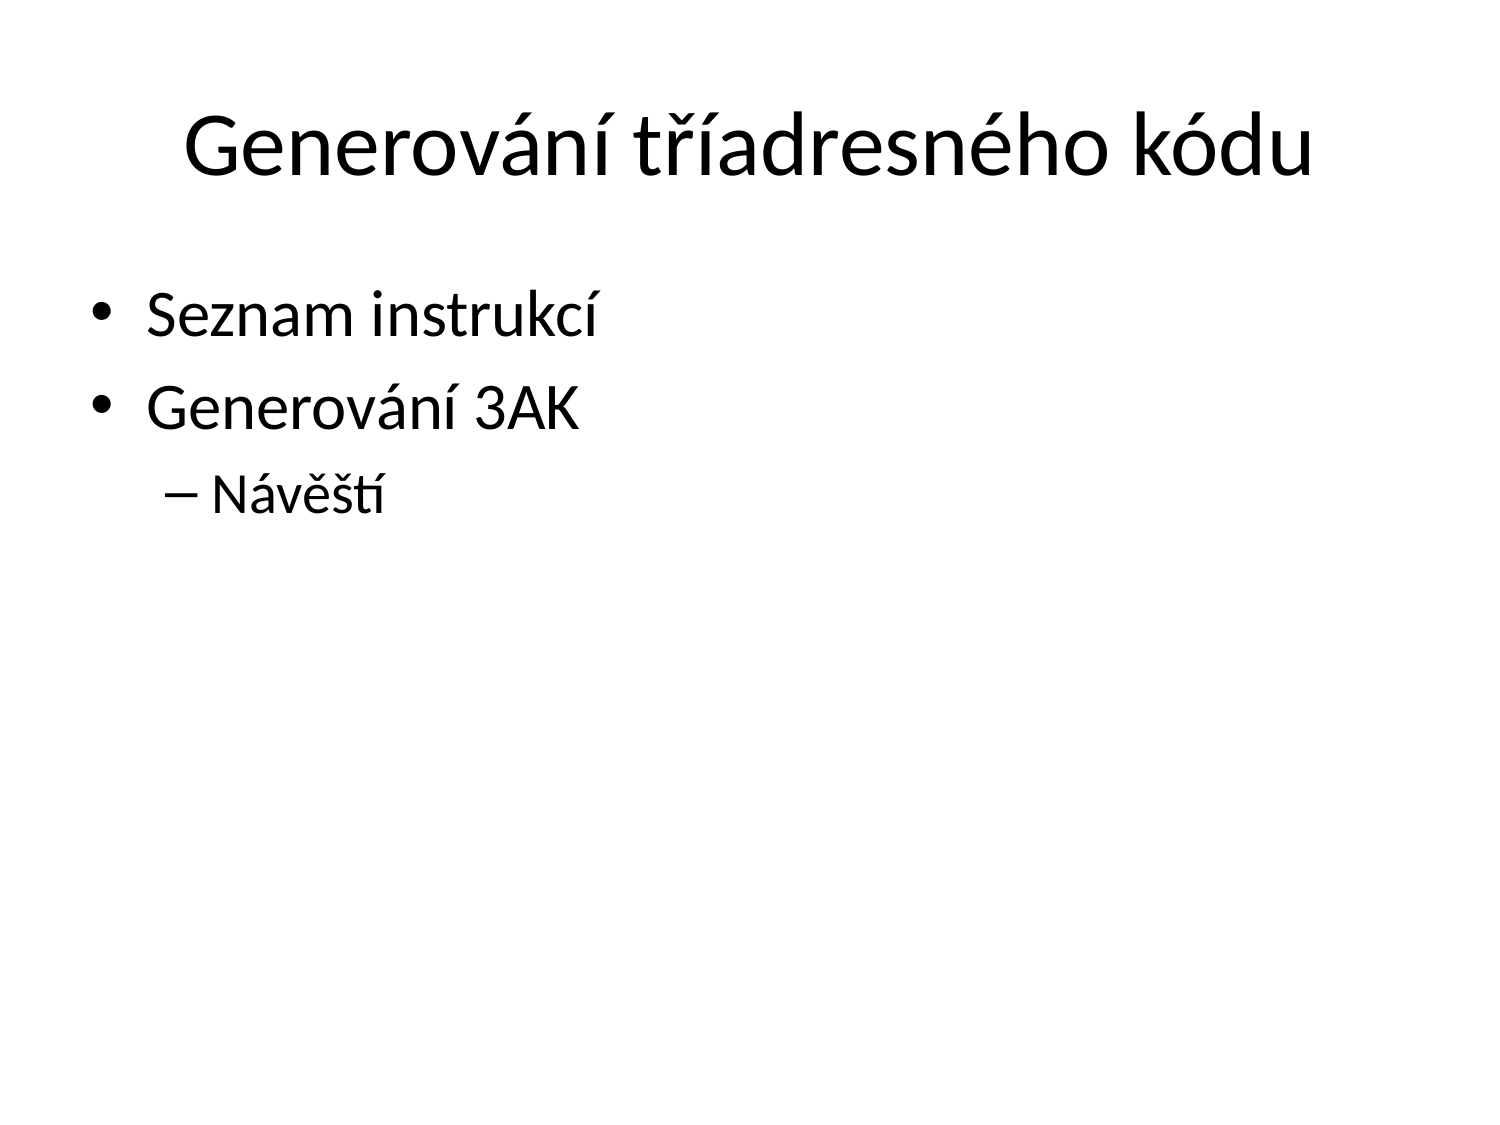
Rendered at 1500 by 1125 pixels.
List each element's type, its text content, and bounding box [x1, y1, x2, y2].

title Generování tříadresného kódu [75, 45, 1425, 233]
list Seznam instrukcí Generování 3AK Návěští [75, 262, 1425, 1005]
